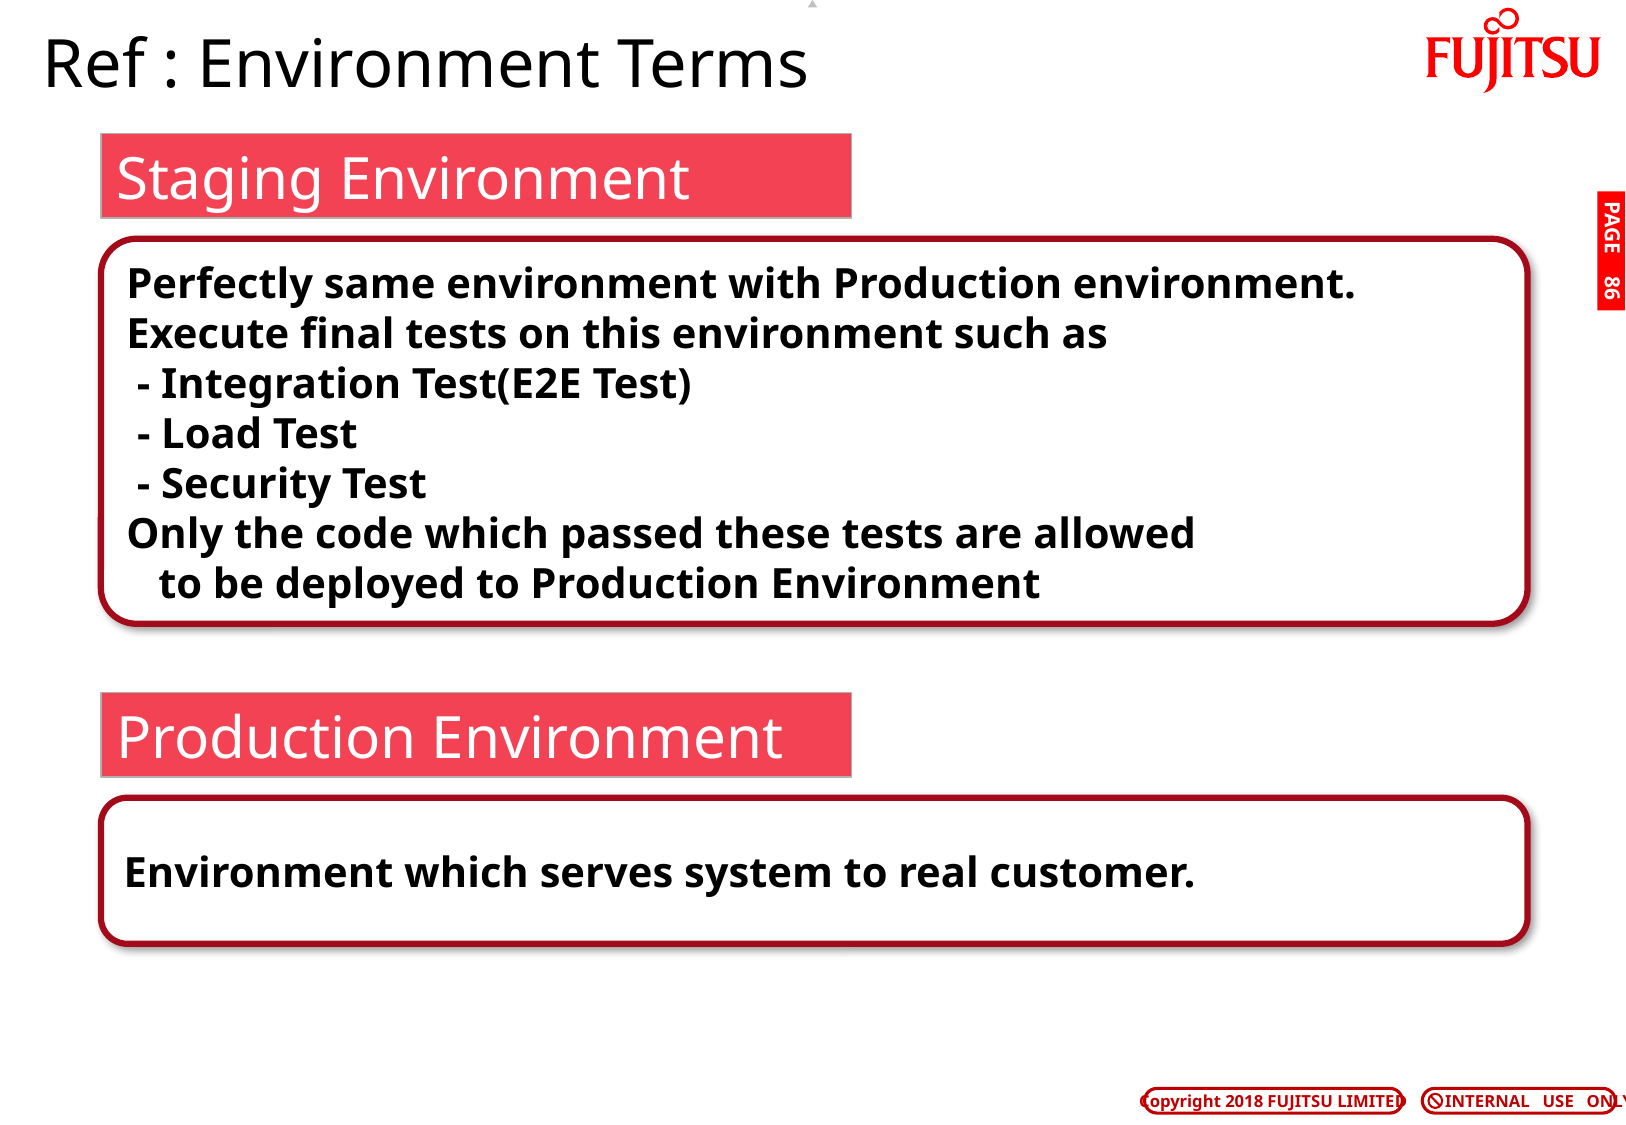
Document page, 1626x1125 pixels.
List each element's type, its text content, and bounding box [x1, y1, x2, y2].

text_box Environment which serves system to real customer. [100, 797, 1528, 944]
text_box Staging Environment [100, 133, 852, 218]
slide_number PAGE 85 [1597, 191, 1625, 311]
text_box Production Environment [100, 692, 852, 777]
title Ref : Environment Terms [28, 28, 1404, 93]
text_box Perfectly same environment with Production environment. Execute final tests on this environment such as - Integration Test(E2E Test) - Load Test - Security Test Only the code which passed these tests are allowed to be deployed to Production Environment [100, 238, 1528, 624]
